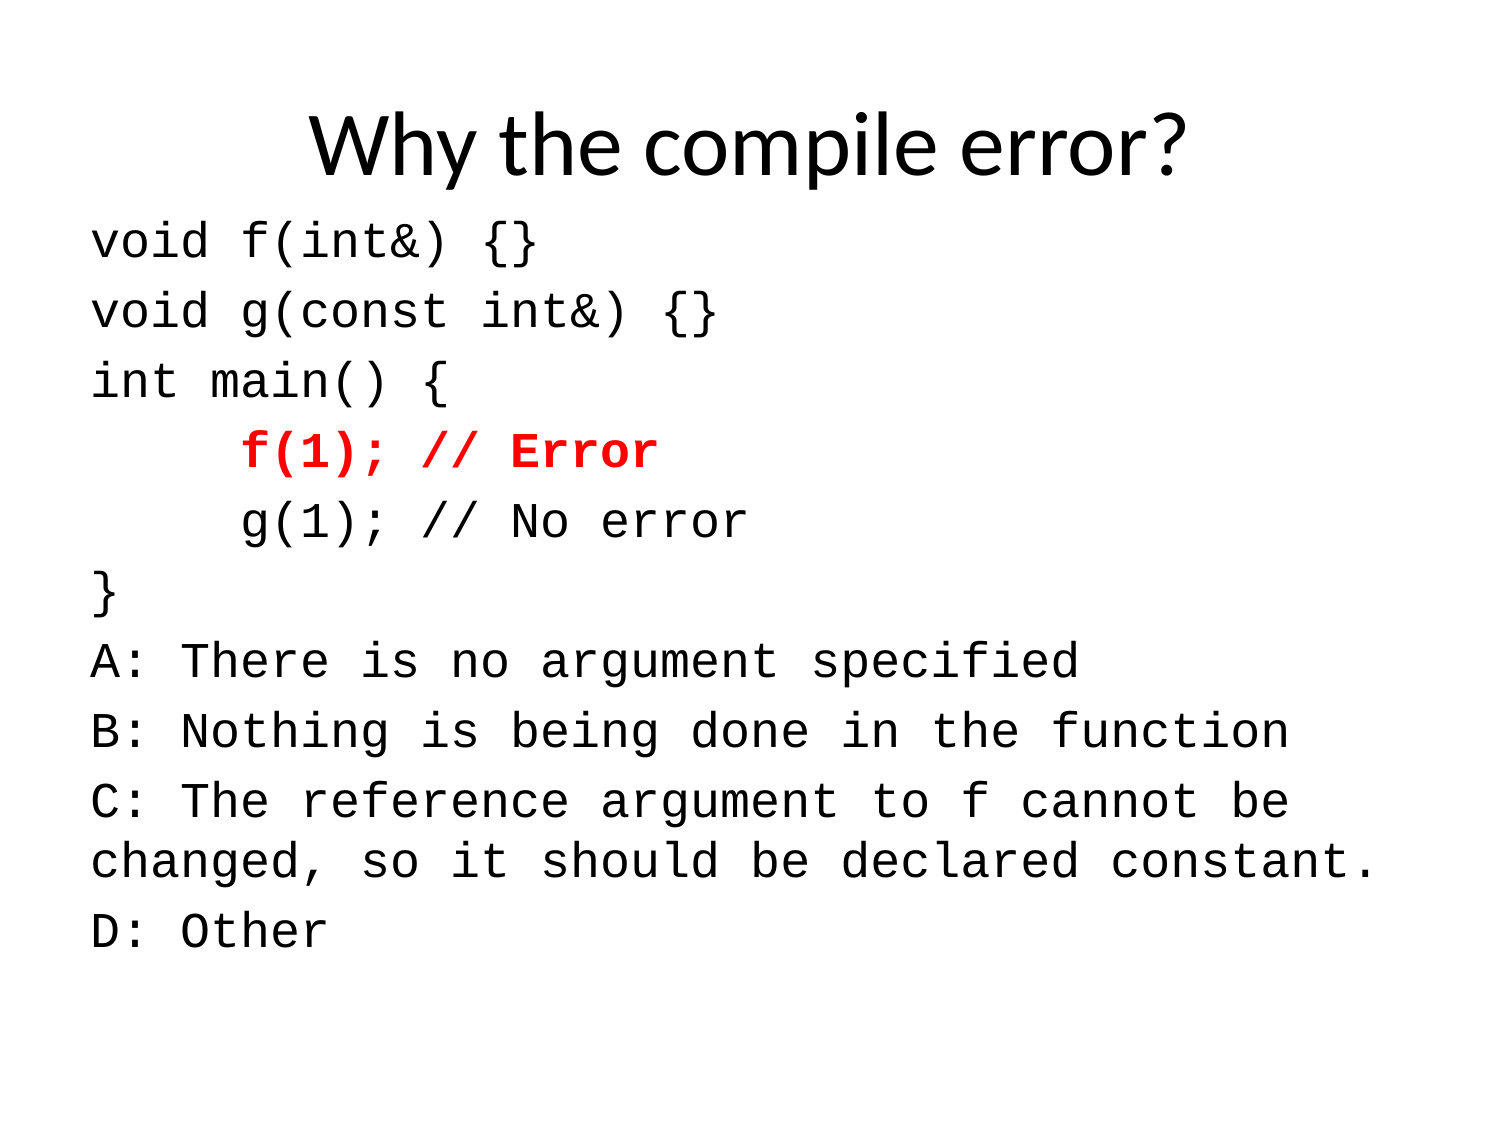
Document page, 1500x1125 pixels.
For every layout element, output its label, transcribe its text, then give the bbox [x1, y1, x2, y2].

title Why the compile error? [75, 45, 1425, 200]
list void f(int&) {} void g(const int&) {} int main() { f(1); // Error g(1); // No error } A: There is no argument specified B: Nothing is being done in the function C: The reference argument to f cannot be changed, so it should be declared constant. D: Other [75, 200, 1425, 1005]
